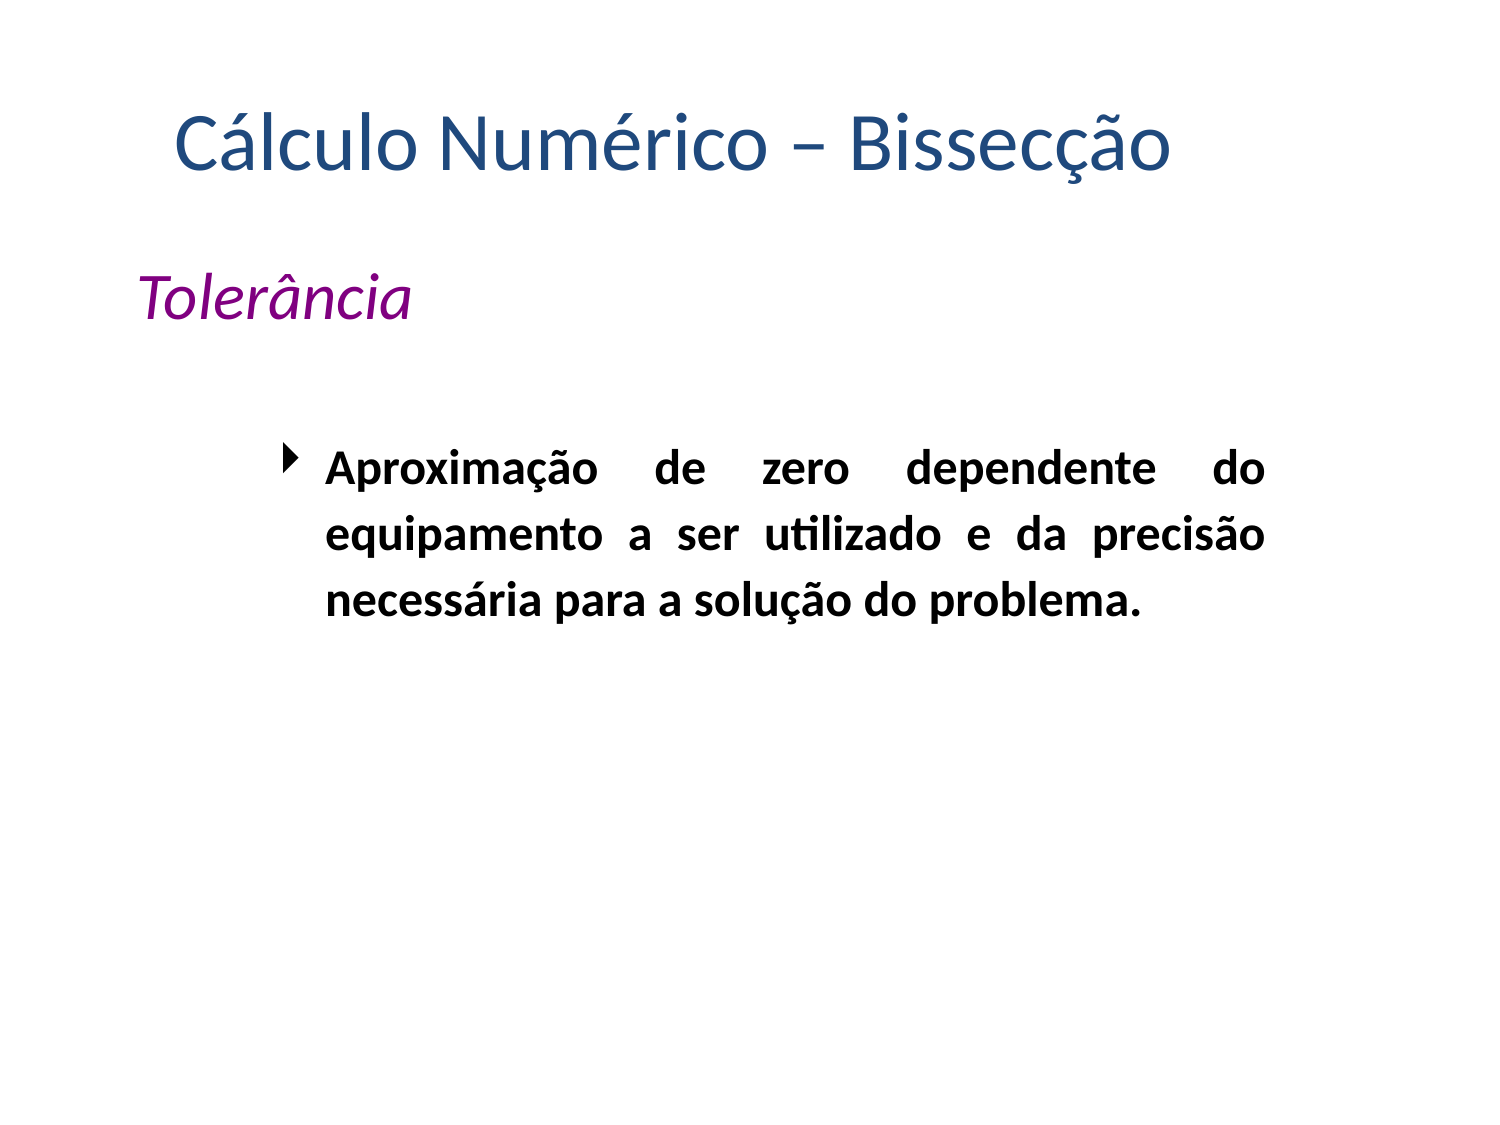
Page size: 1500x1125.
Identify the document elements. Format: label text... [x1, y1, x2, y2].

text_box Tolerância [122, 244, 1401, 340]
list Aproximação de zero dependente do equipamento a ser utilizado e da precisão necessária para a solução do problema. [253, 420, 1282, 823]
text_box Cálculo Numérico – Bissecção [159, 90, 1438, 195]
